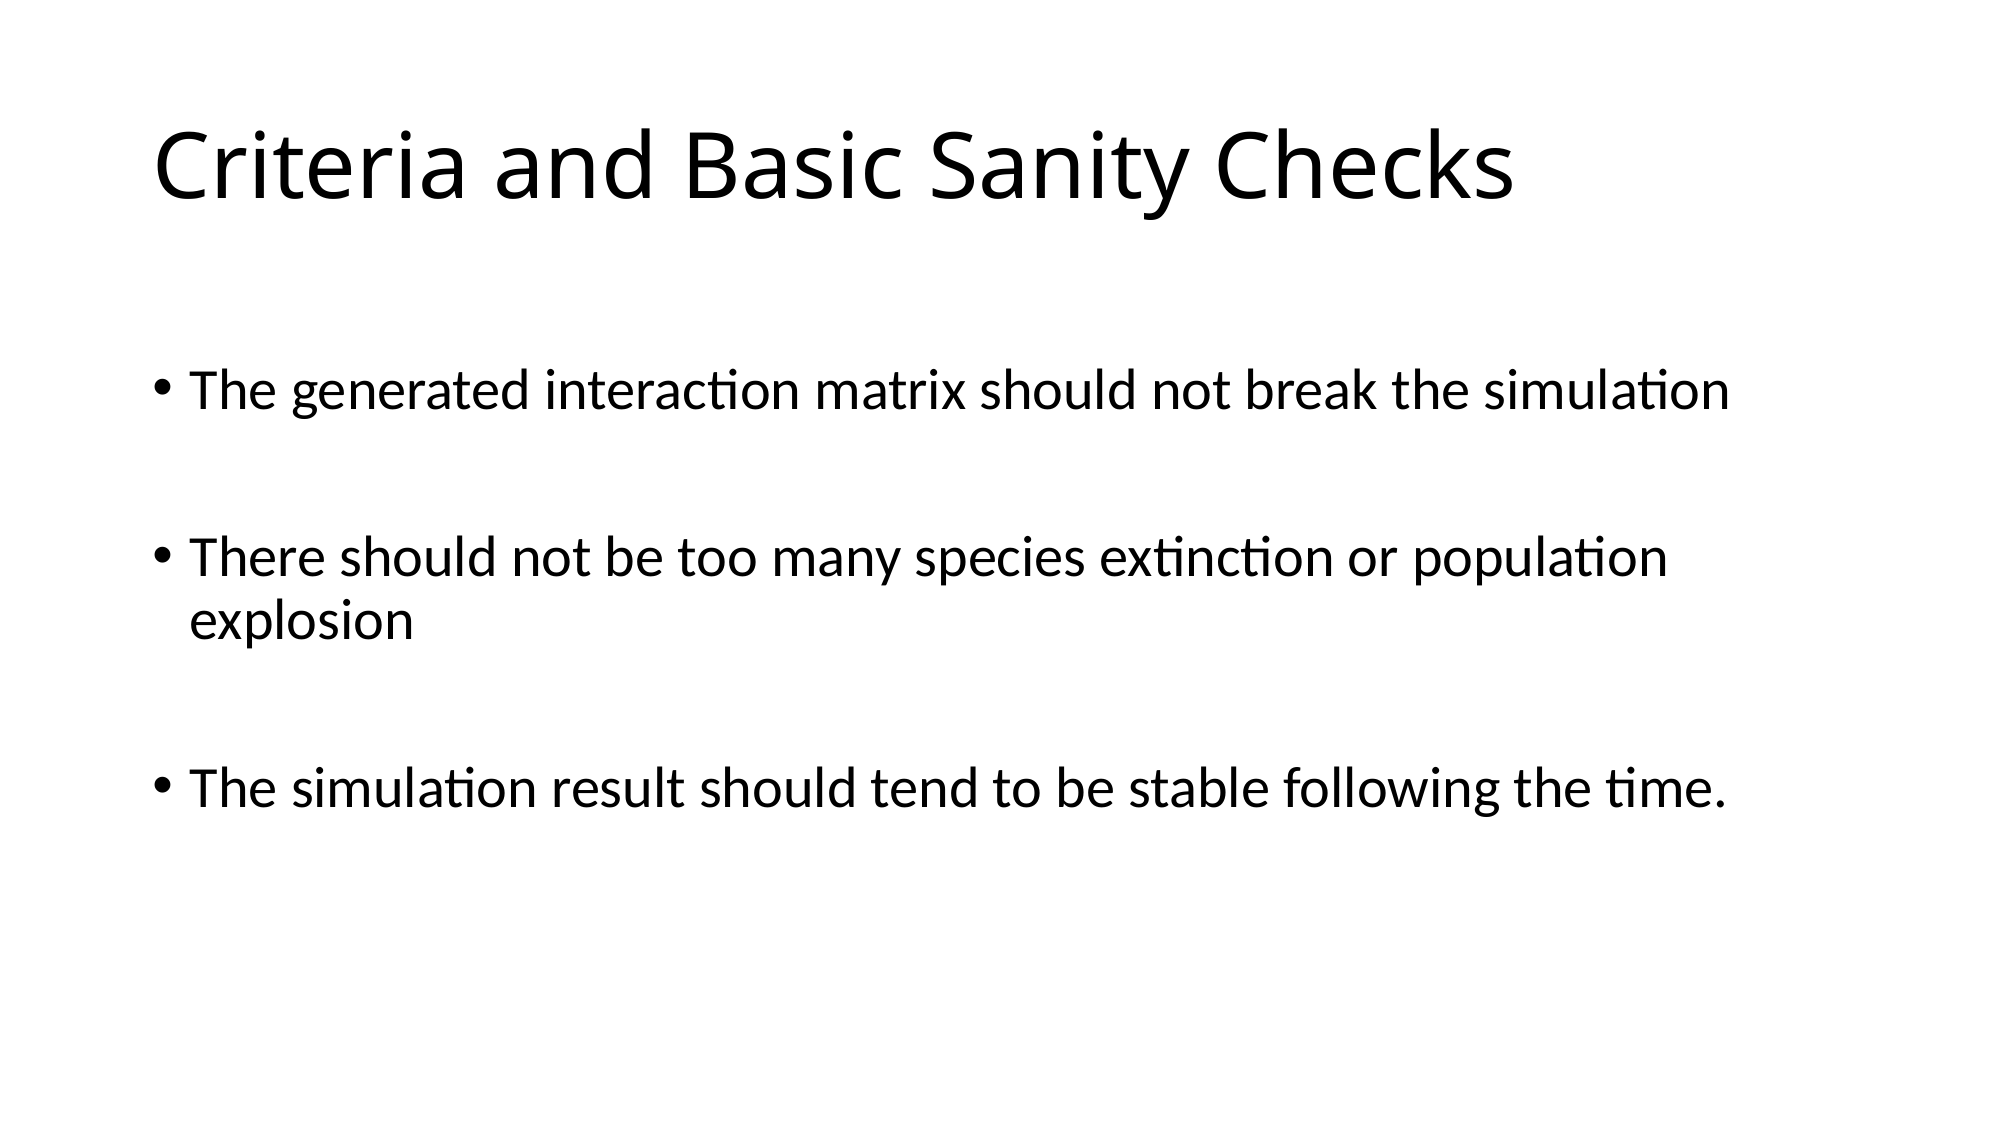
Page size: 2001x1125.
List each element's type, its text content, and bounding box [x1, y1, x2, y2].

title Criteria and Basic Sanity Checks [137, 59, 1863, 278]
list The generated interaction matrix should not break the simulation There should not be too many species extinction or population explosion The simulation result should tend to be stable following the time. [137, 351, 1863, 1066]
